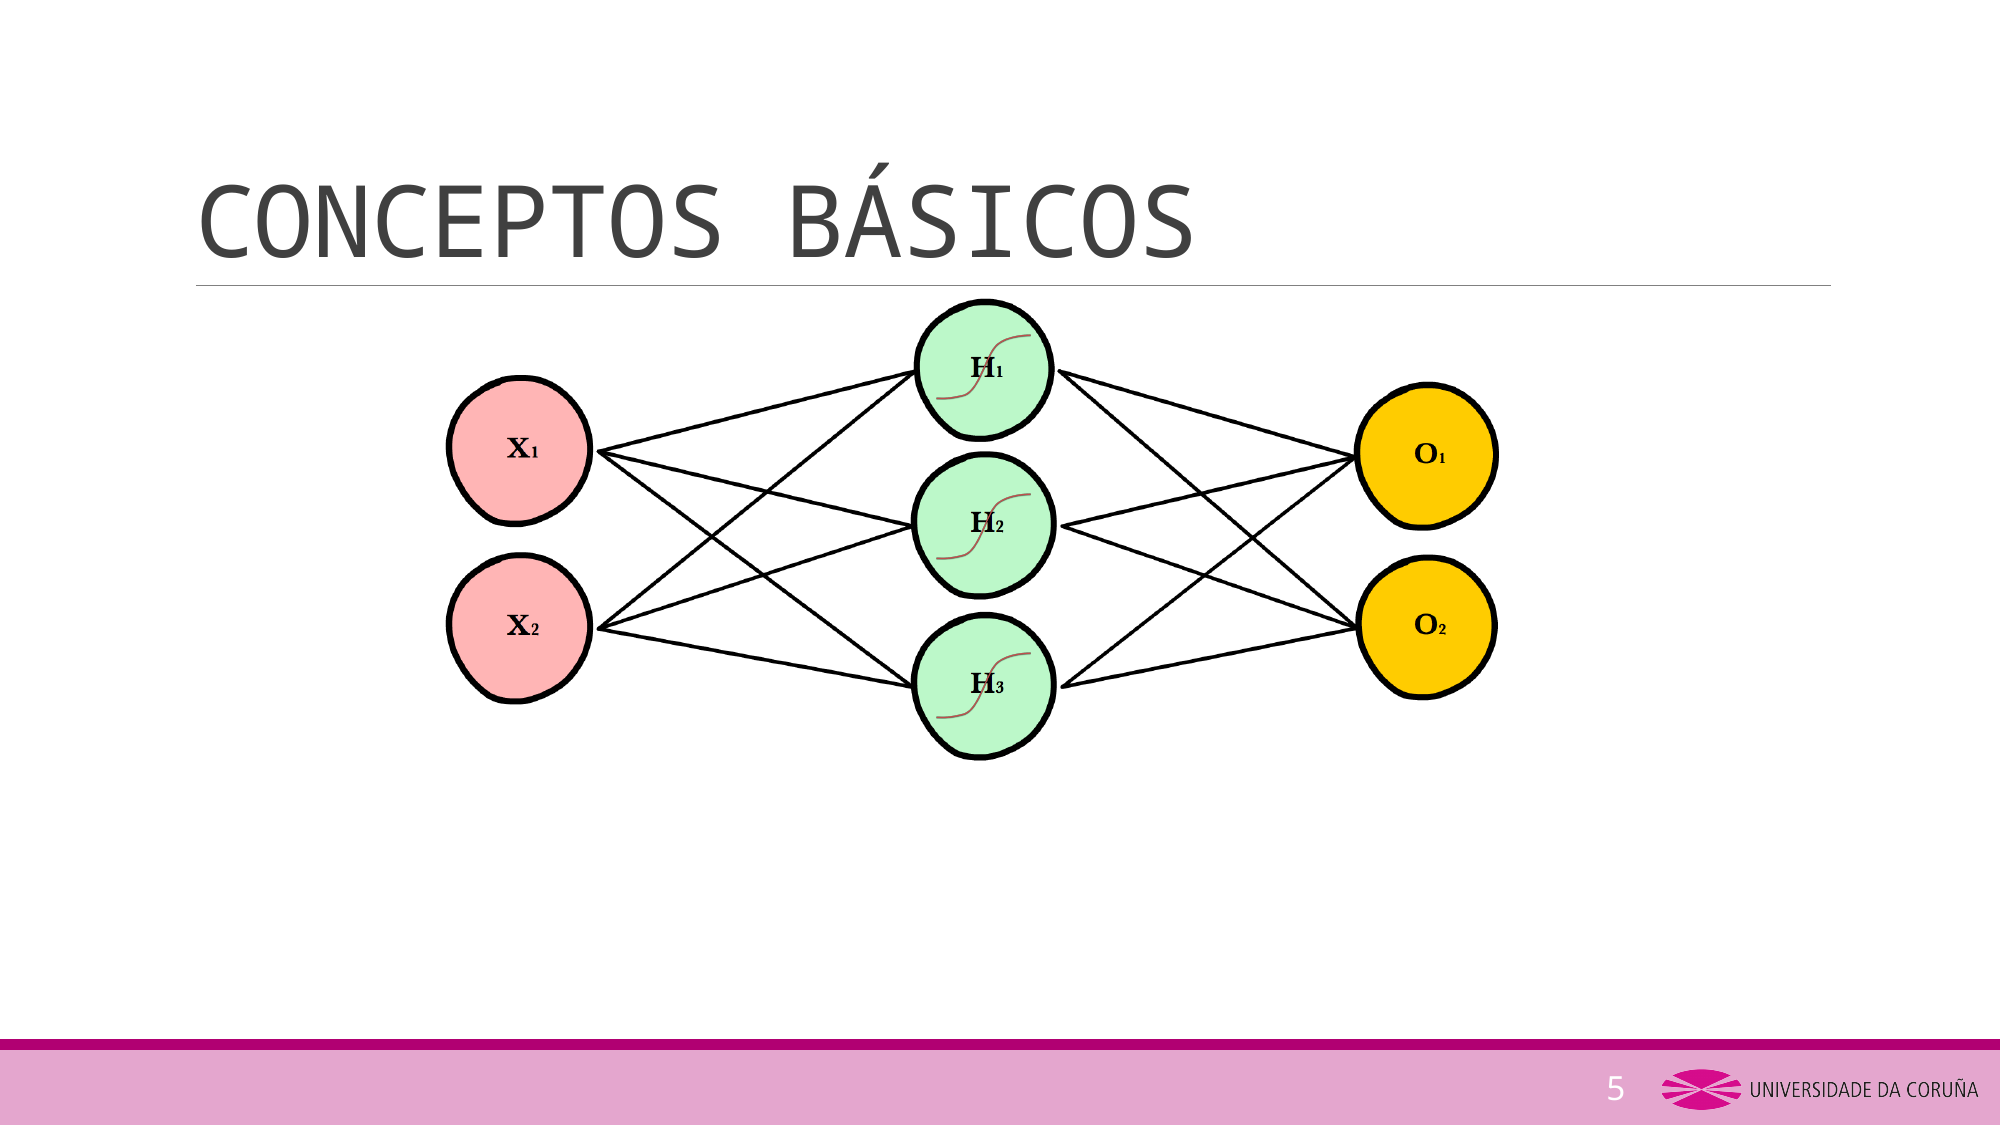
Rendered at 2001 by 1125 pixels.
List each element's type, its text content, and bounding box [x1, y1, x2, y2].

picture [1660, 1068, 1980, 1111]
title CONCEPTOS BÁSICOS [180, 47, 1830, 285]
picture [441, 293, 1510, 1032]
slide_number 5 [1425, 1059, 1641, 1120]
